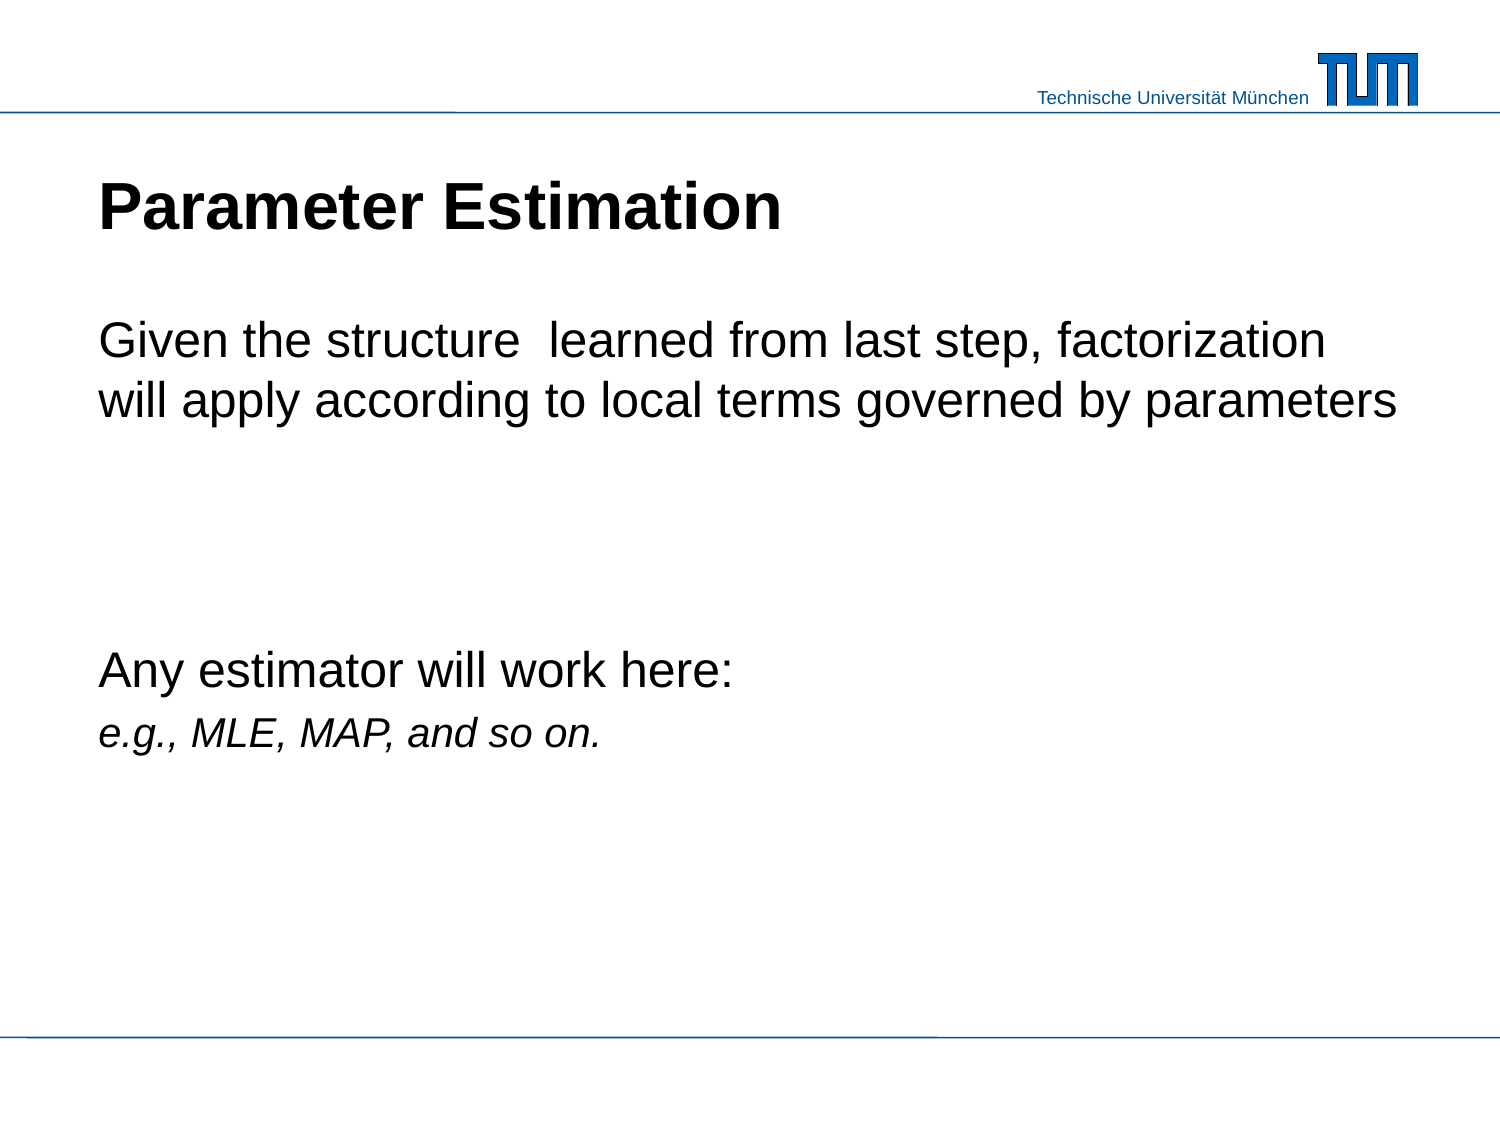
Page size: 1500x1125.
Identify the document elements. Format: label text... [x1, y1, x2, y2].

title Parameter Estimation [83, 149, 1417, 250]
